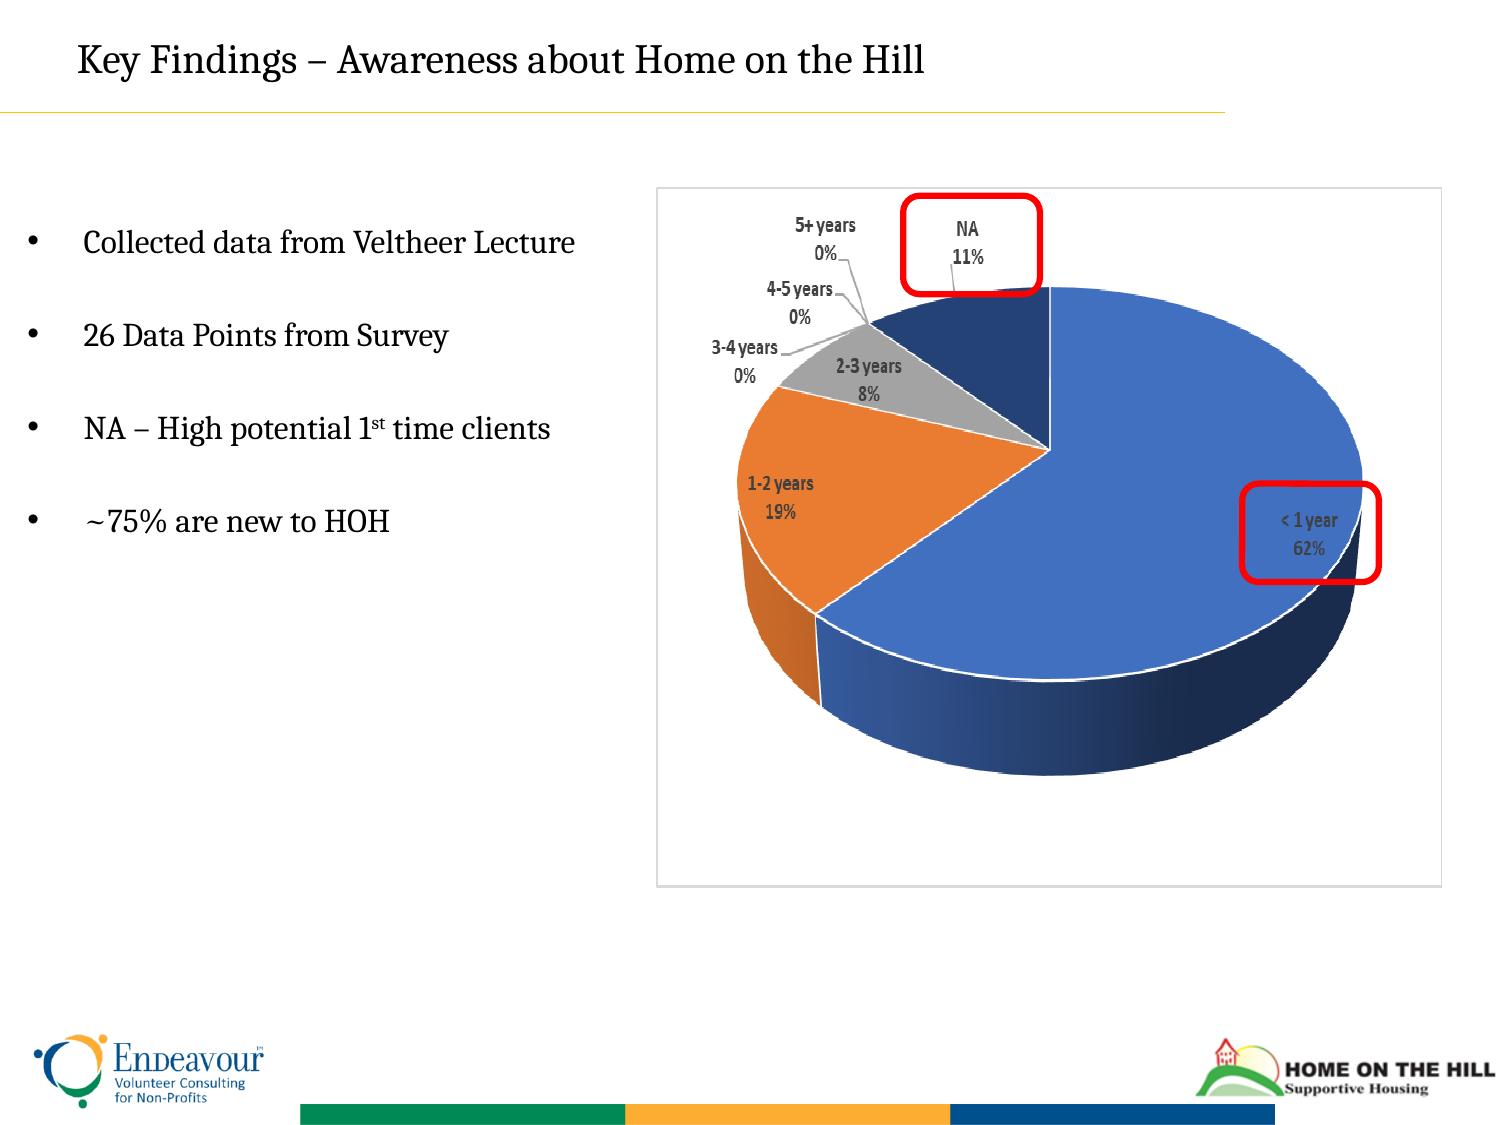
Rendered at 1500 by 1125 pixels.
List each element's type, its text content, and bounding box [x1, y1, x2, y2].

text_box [656, 187, 1442, 888]
text_box Key Findings – Awareness about Home on the Hill [62, 24, 941, 90]
list Collected data from Veltheer Lecture 26 Data Points from Survey NA – High potential 1st time clients ~75% are new to HOH [12, 212, 638, 550]
picture [24, 1015, 1496, 1125]
